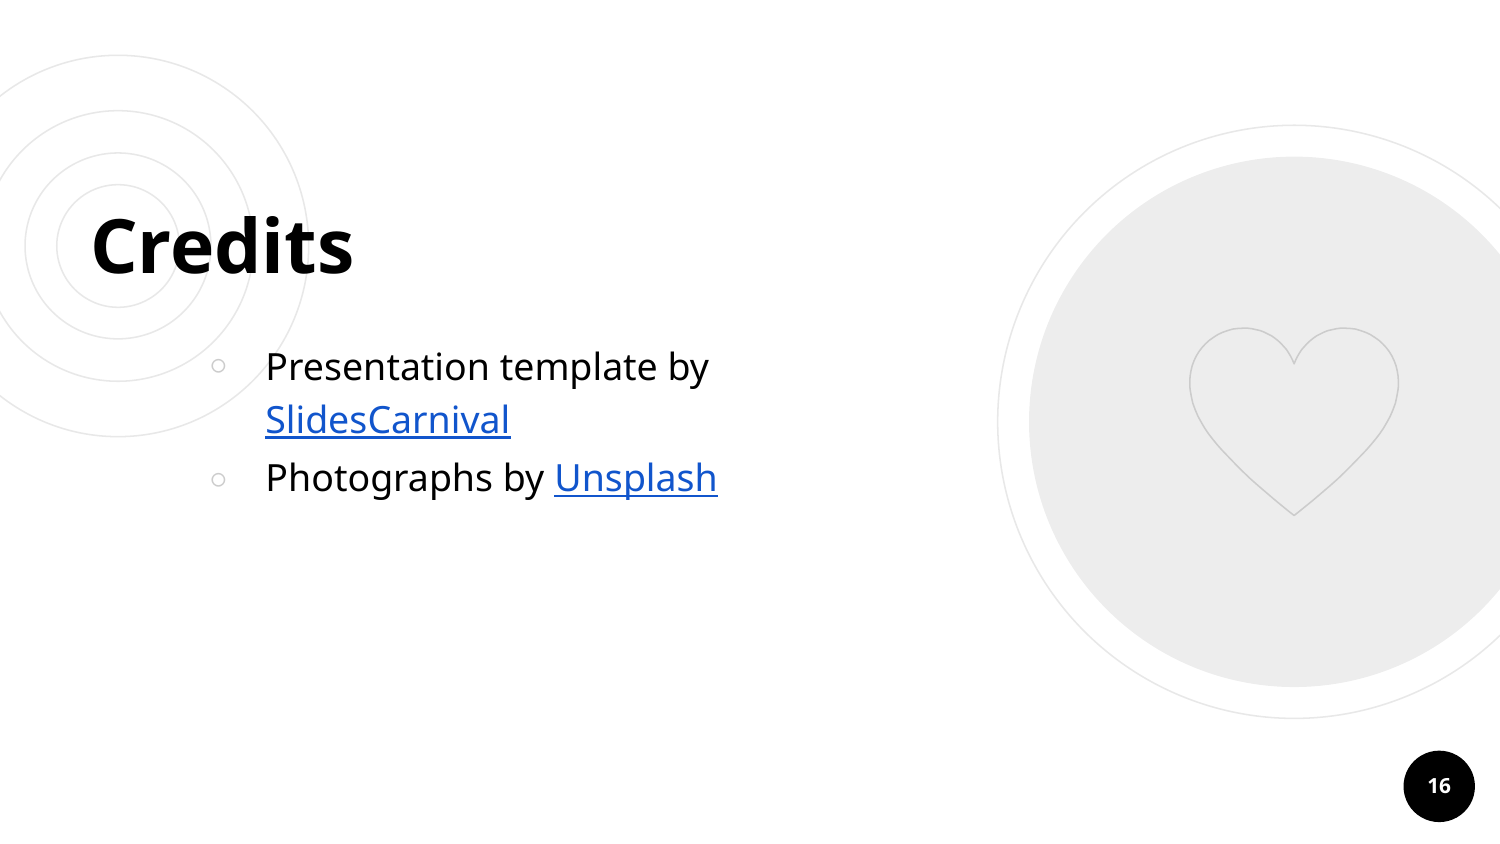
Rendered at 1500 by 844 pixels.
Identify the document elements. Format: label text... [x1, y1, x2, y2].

list Presentation template by SlidesCarnival Photographs by Unsplash [175, 321, 932, 751]
title Credits [75, 191, 932, 304]
slide_number 16 [1403, 750, 1475, 823]
